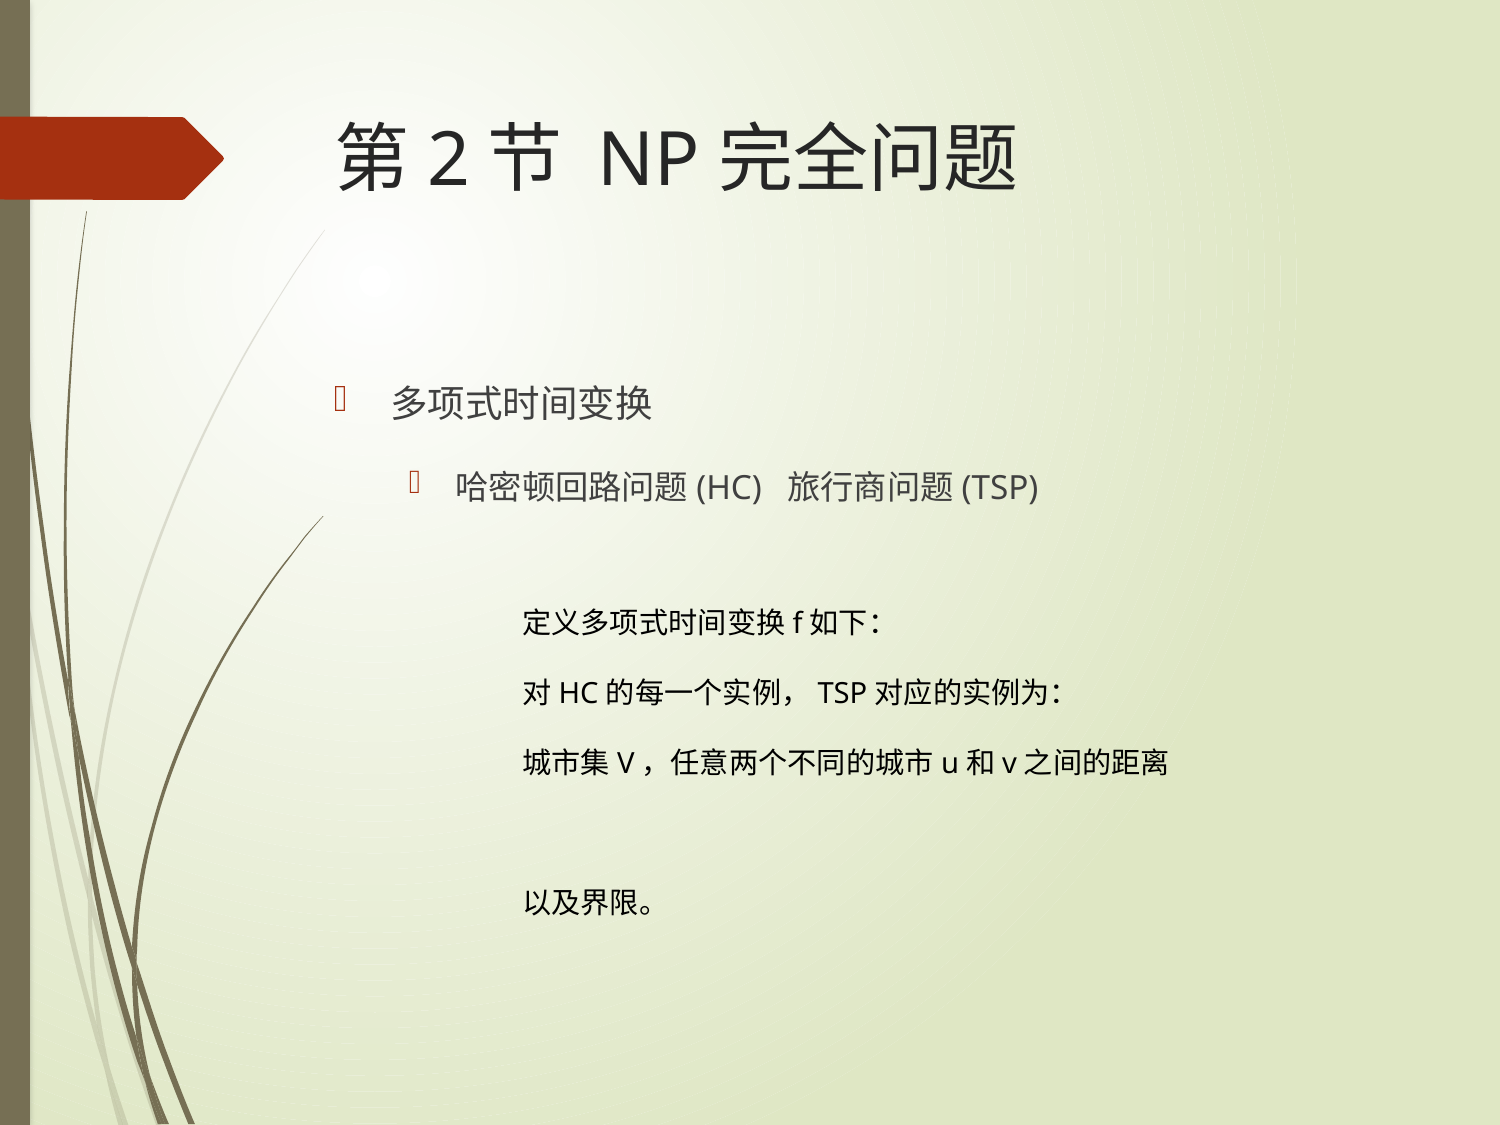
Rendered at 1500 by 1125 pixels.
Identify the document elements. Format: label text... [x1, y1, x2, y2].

title 第2节 NP完全问题 [319, 102, 1400, 313]
